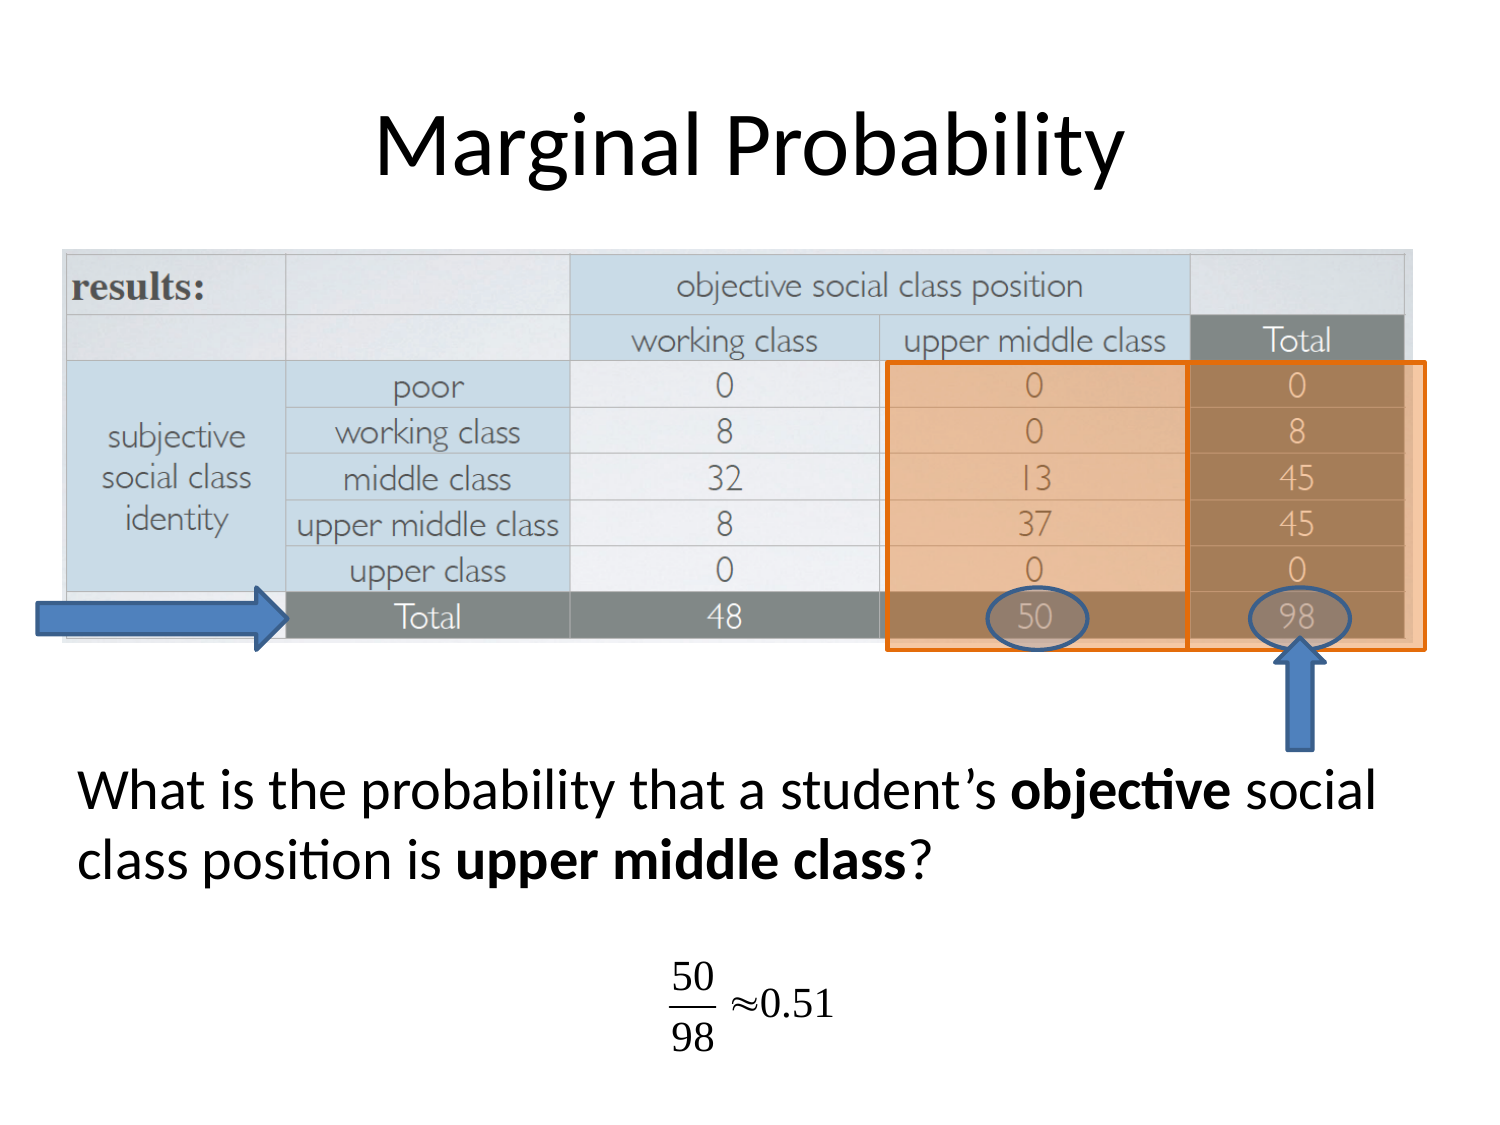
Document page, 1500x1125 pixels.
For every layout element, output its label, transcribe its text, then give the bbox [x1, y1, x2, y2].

text_box [35, 600, 57, 637]
title Marginal Probability [75, 45, 1425, 233]
text_box What is the probability that a student’s objective social class position is upper middle class? [62, 743, 1438, 899]
text_box [1273, 652, 1327, 753]
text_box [662, 949, 838, 1061]
text_box [1409, 360, 1427, 652]
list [62, 249, 1413, 643]
